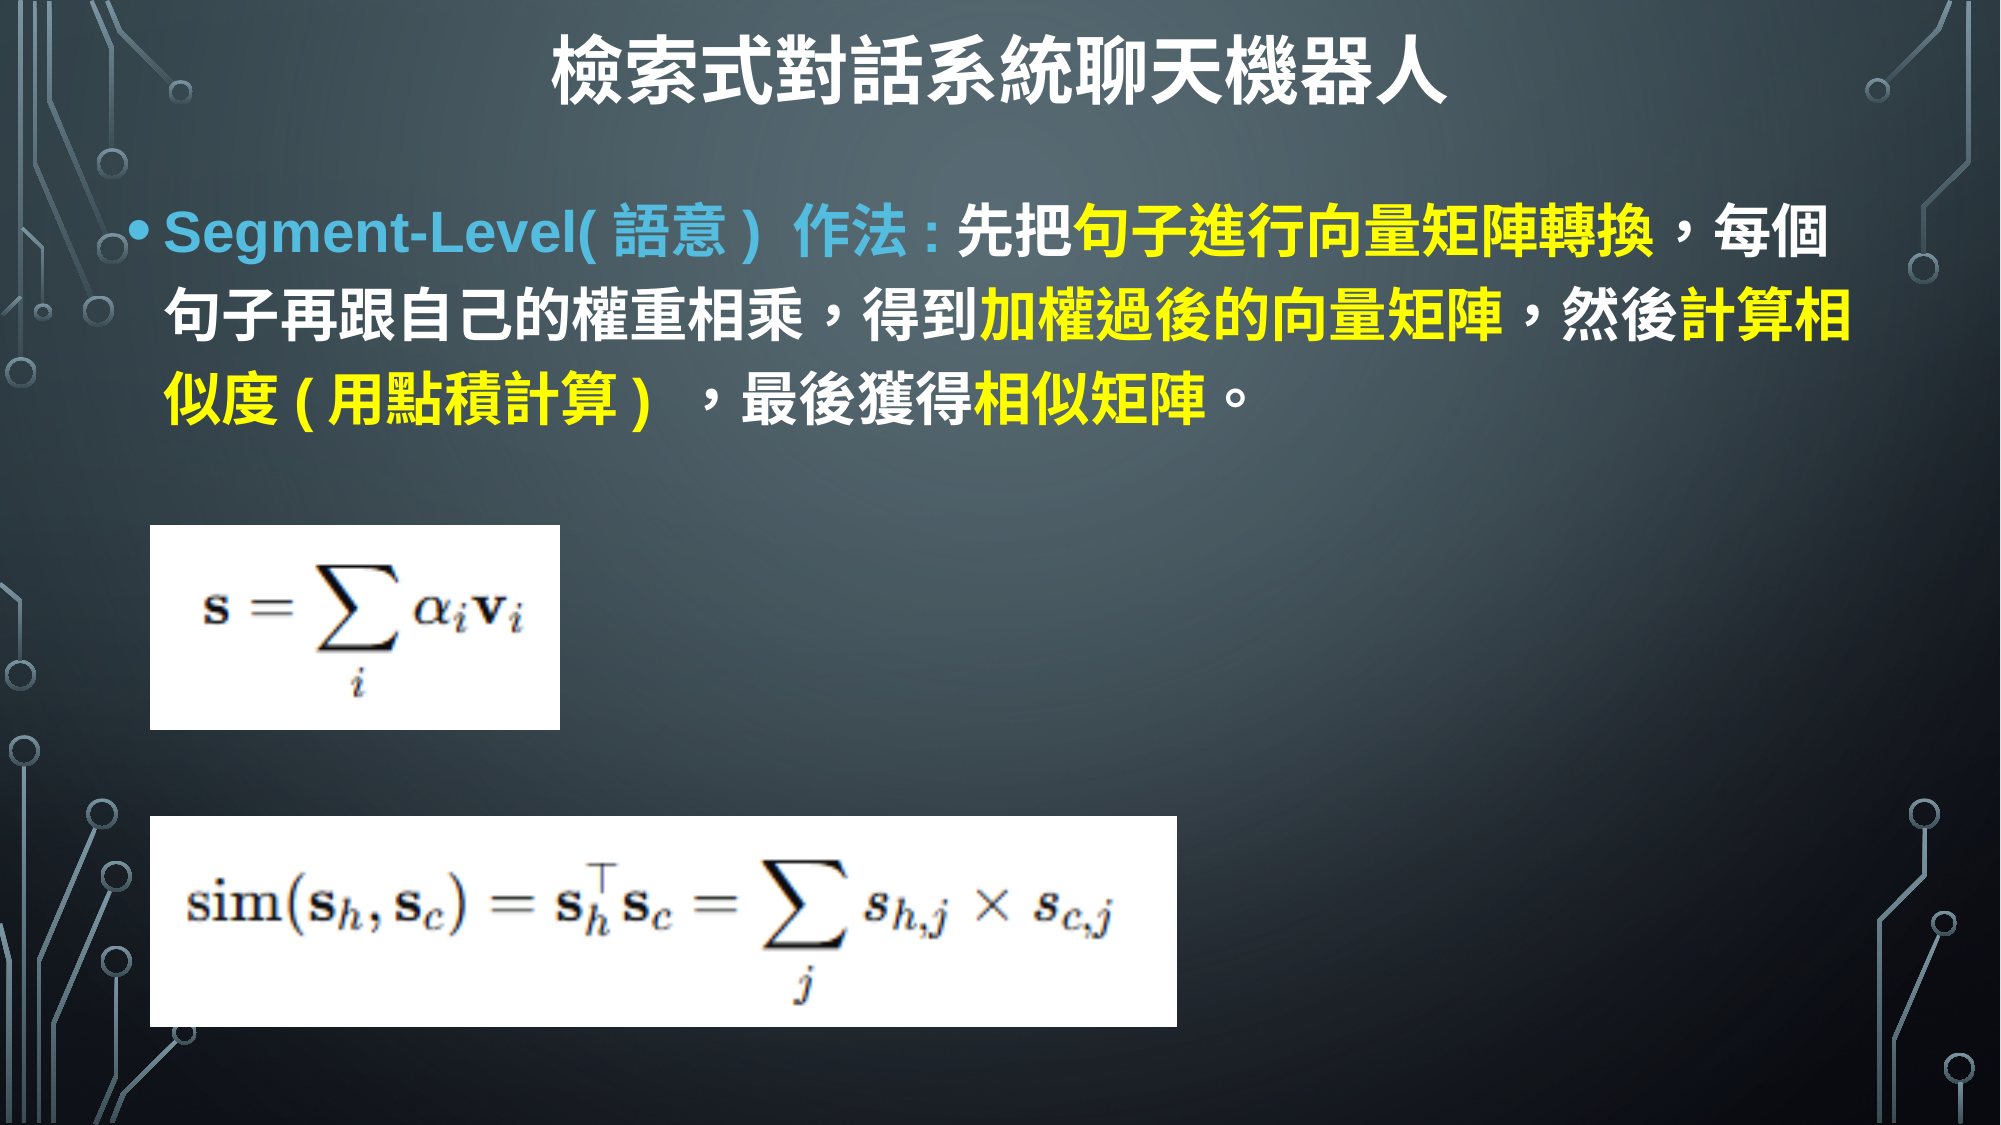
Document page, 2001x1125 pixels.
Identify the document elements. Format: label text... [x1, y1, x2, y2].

text_box 檢索式對話系統聊天機器人 [526, 16, 1474, 122]
picture [150, 525, 560, 730]
text_box Segment-Level(語意) 作法:先把句子進行向量矩陣轉換，每個句子再跟自己的權重相乘，得到加權過後的向量矩陣，然後計算相似度(用點積計算) ，最後獲得相似矩陣。 [111, 173, 1889, 1021]
picture [150, 815, 1178, 1027]
